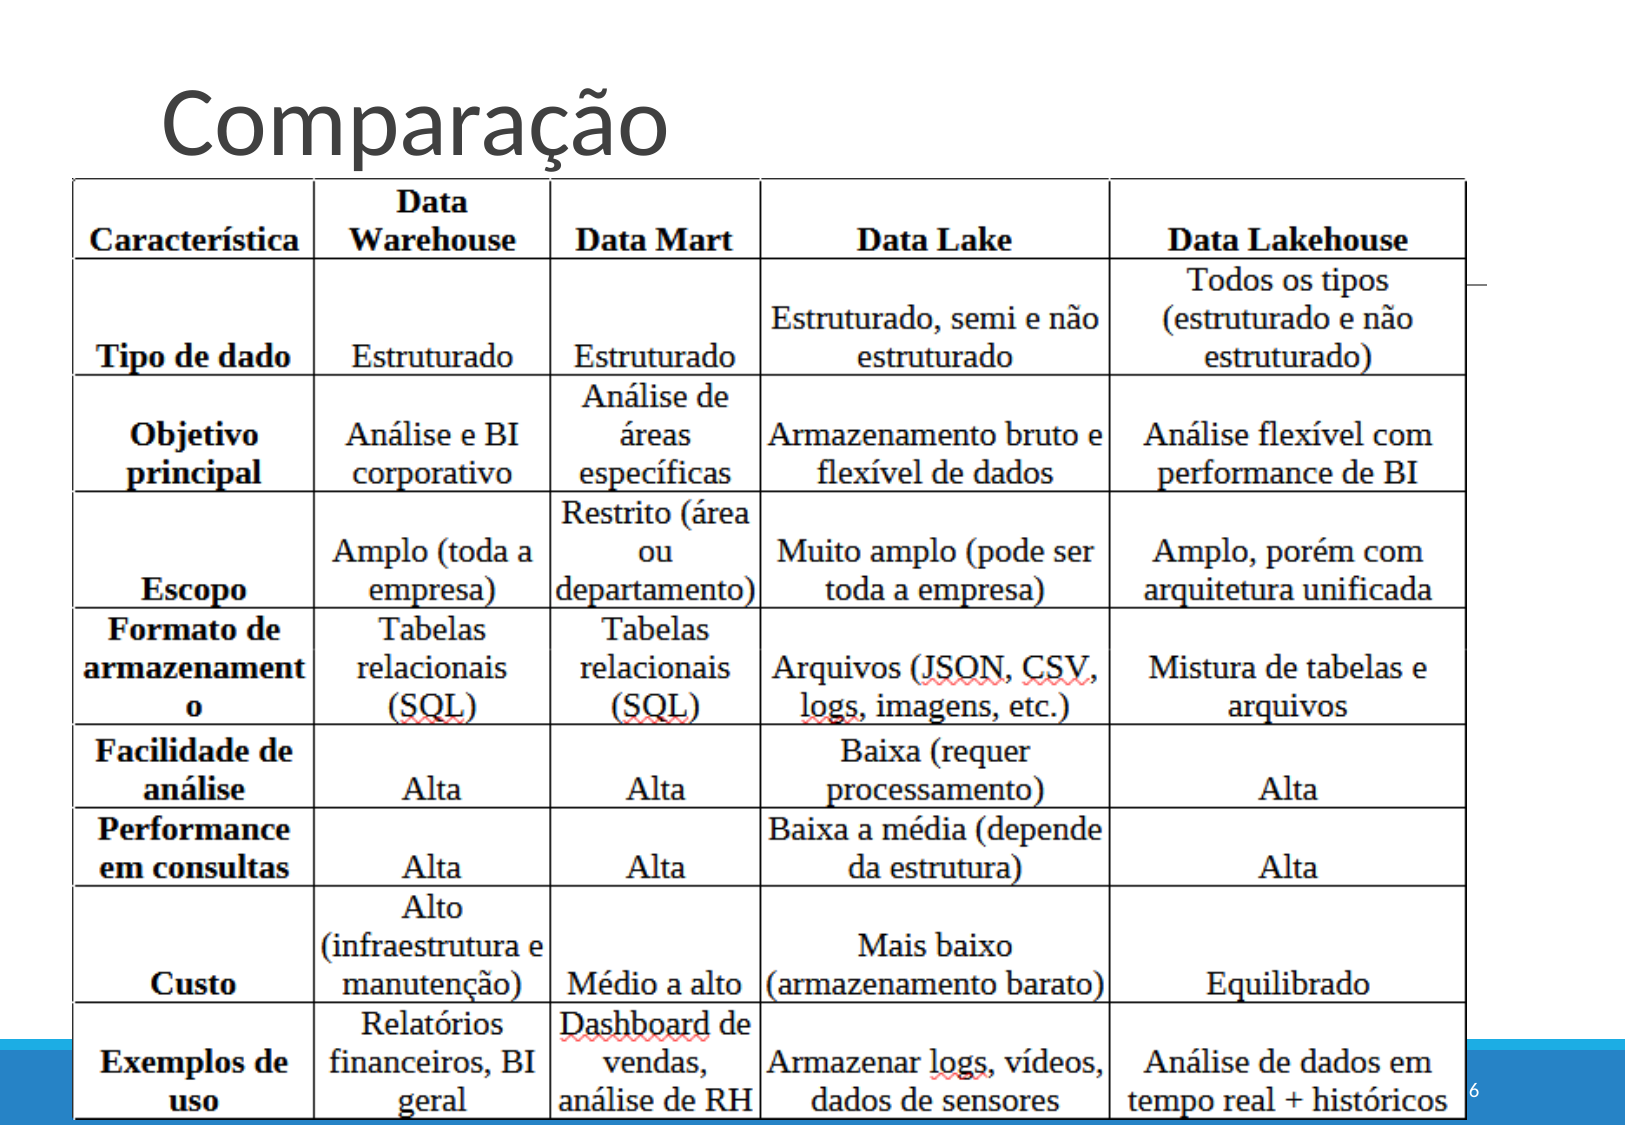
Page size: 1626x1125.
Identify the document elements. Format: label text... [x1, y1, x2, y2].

title Comparação [146, 47, 1487, 285]
slide_number ‹#› [1471, 1059, 1495, 1120]
picture [71, 178, 1467, 1120]
